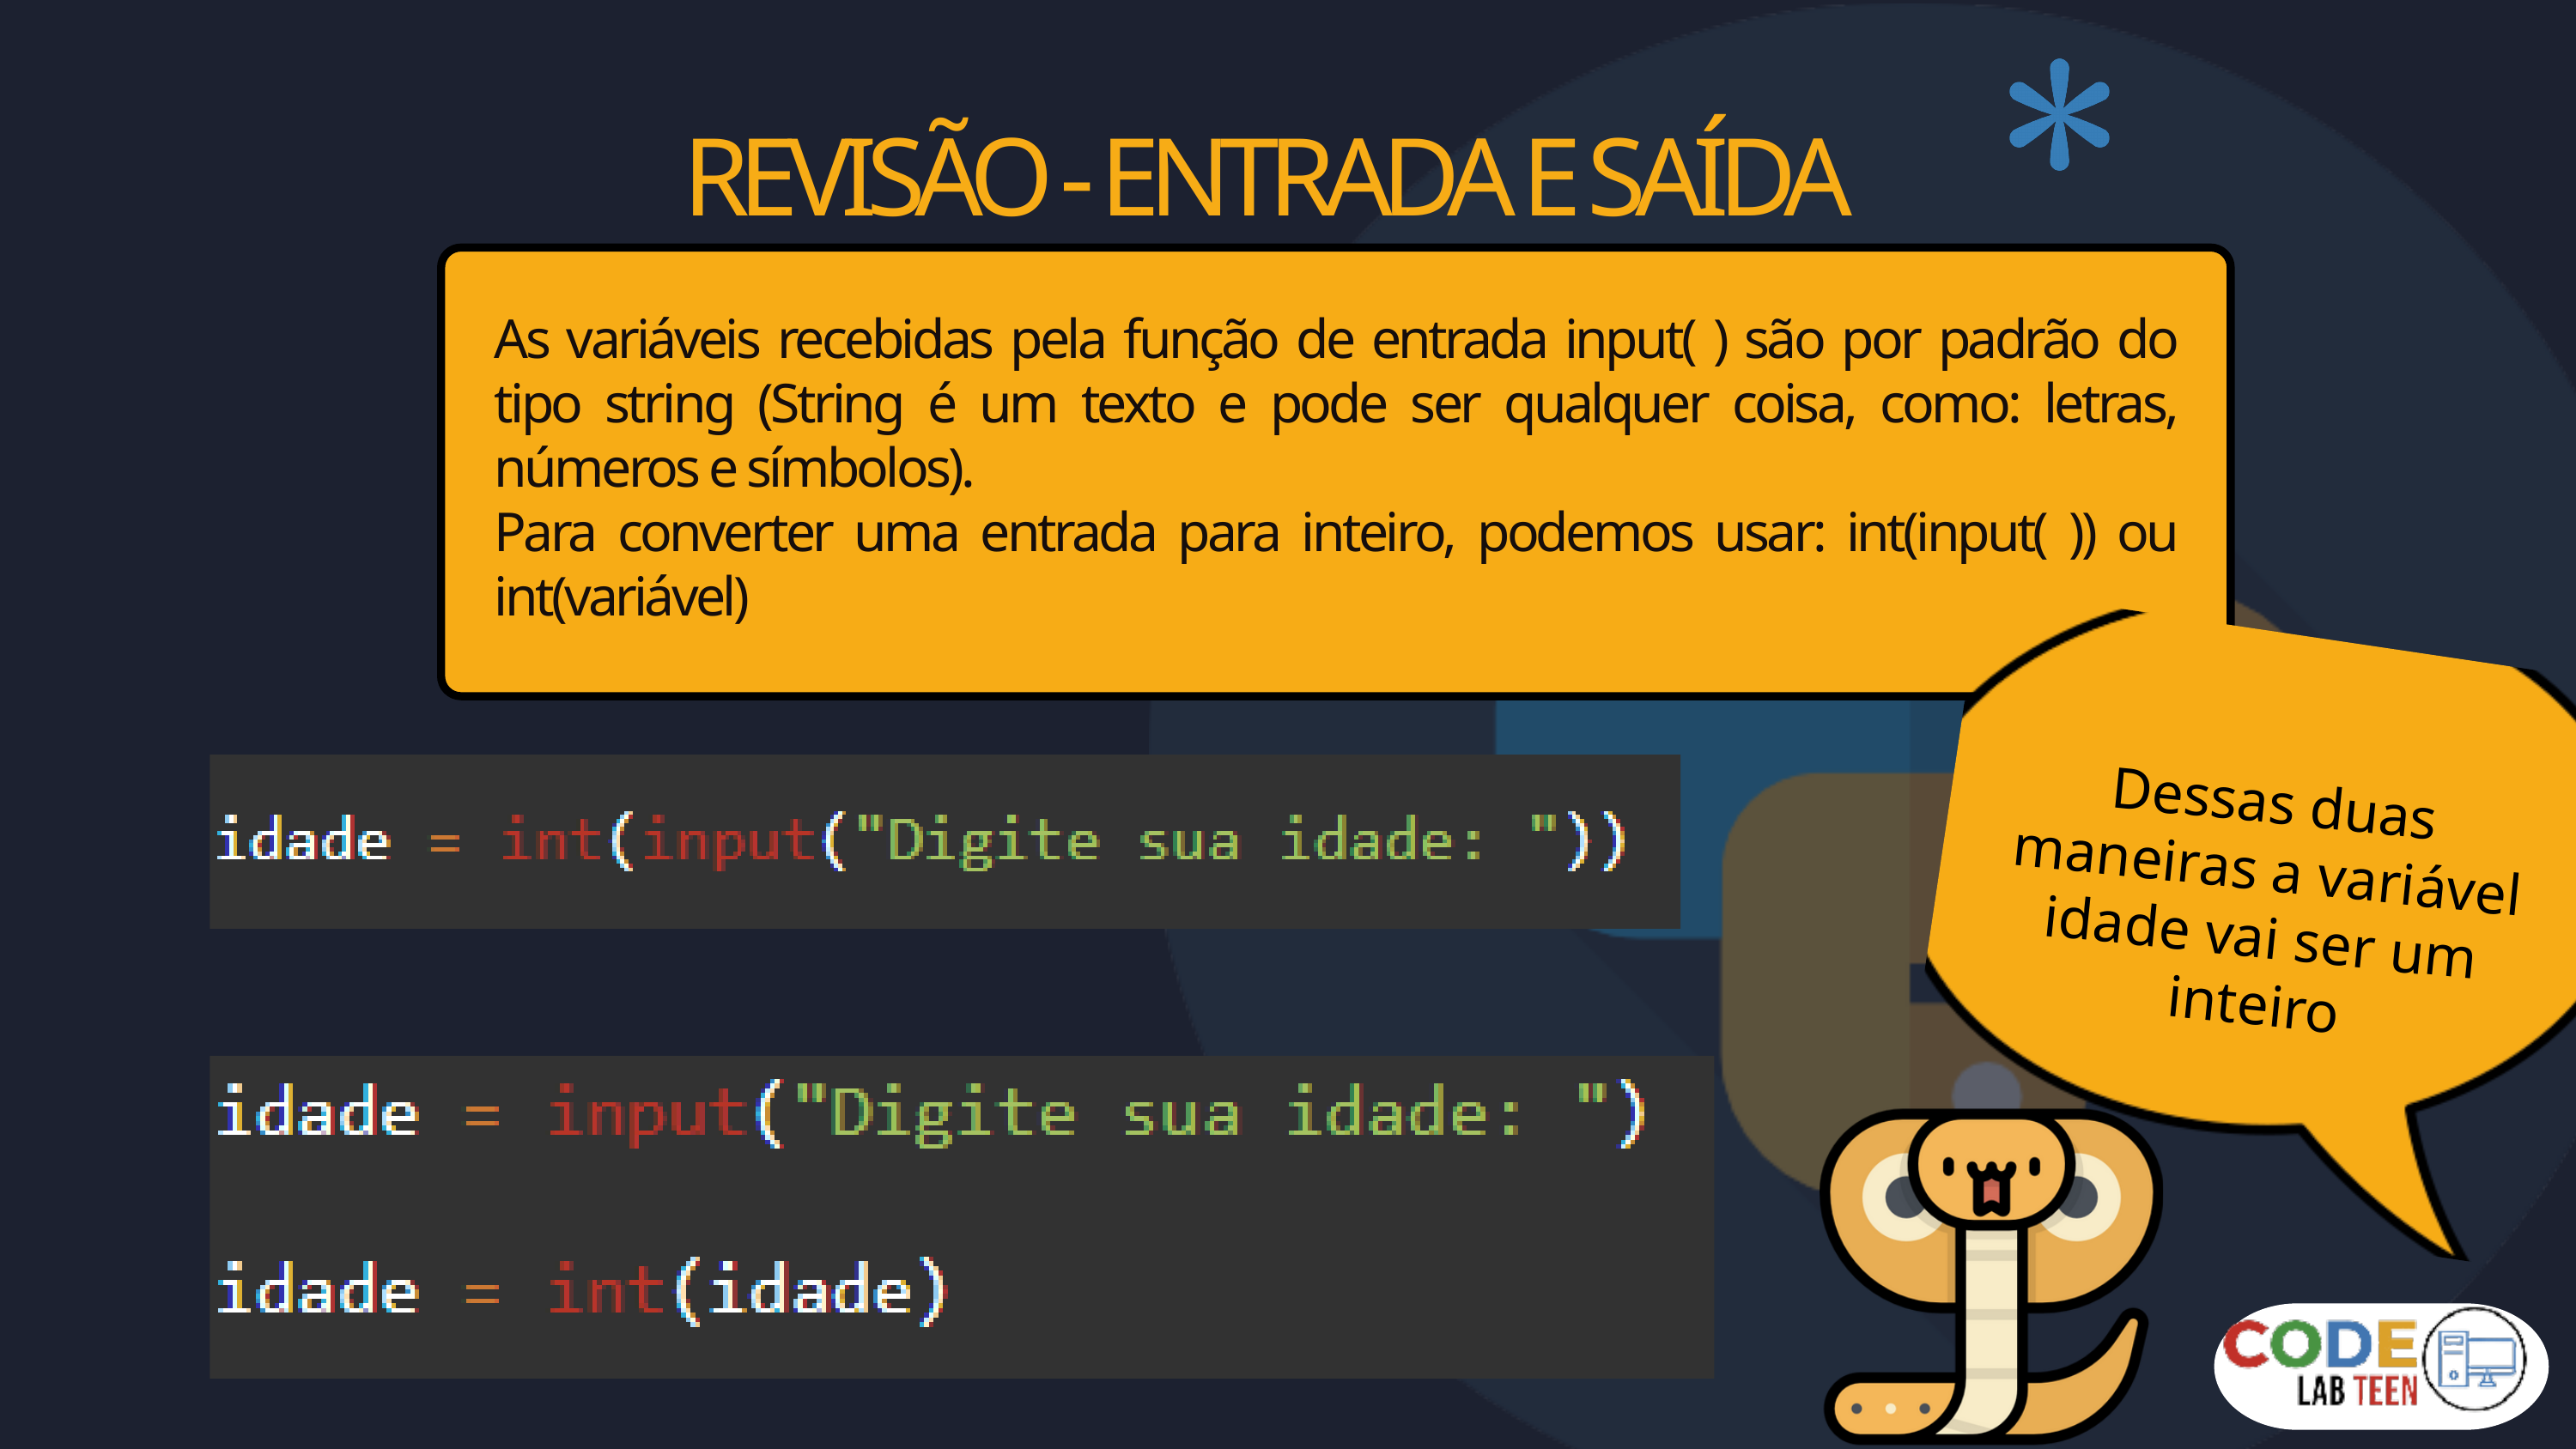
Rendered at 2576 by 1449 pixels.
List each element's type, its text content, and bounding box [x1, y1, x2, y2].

text_box [2009, 58, 2110, 88]
text_box [210, 755, 1681, 929]
text_box [1149, 706, 1814, 1449]
text_box [210, 1056, 1715, 1379]
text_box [440, 247, 2232, 697]
text_box REVISÃO - ENTRADA E SAÍDA [397, 88, 2139, 238]
text_box [1149, 3, 2576, 586]
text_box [1819, 587, 2576, 1449]
